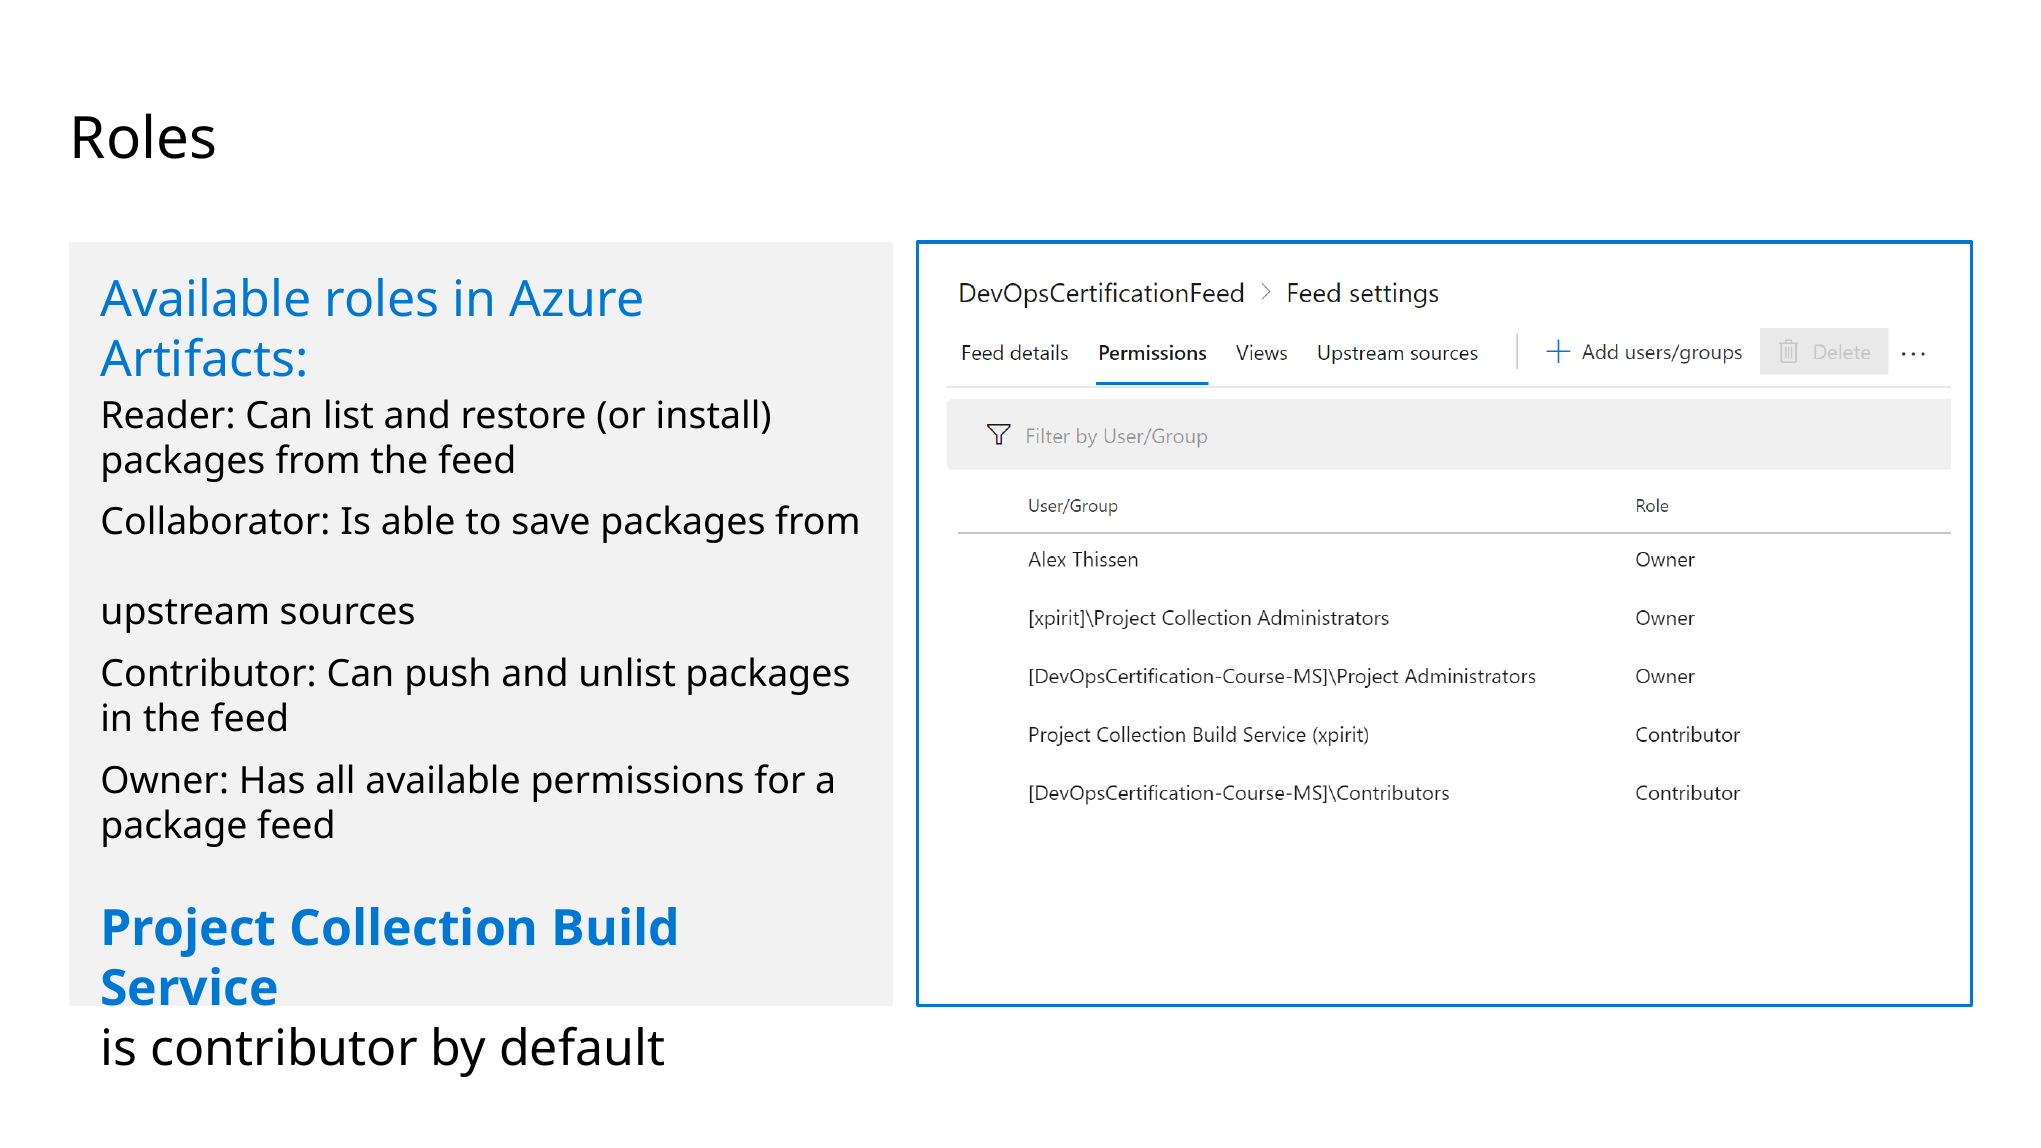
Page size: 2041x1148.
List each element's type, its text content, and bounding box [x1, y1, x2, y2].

picture [918, 243, 1971, 1004]
title Roles [70, 103, 1969, 172]
text_box Available roles in Azure Artifacts: Reader: Can list and restore (or install) packages from the feed Collaborator: Is able to save packages from upstream sources Contributor: Can push and unlist packages in the feed Owner: Has all available permissions for a package feed Project Collection Build Service is contributor by default [70, 243, 892, 1005]
